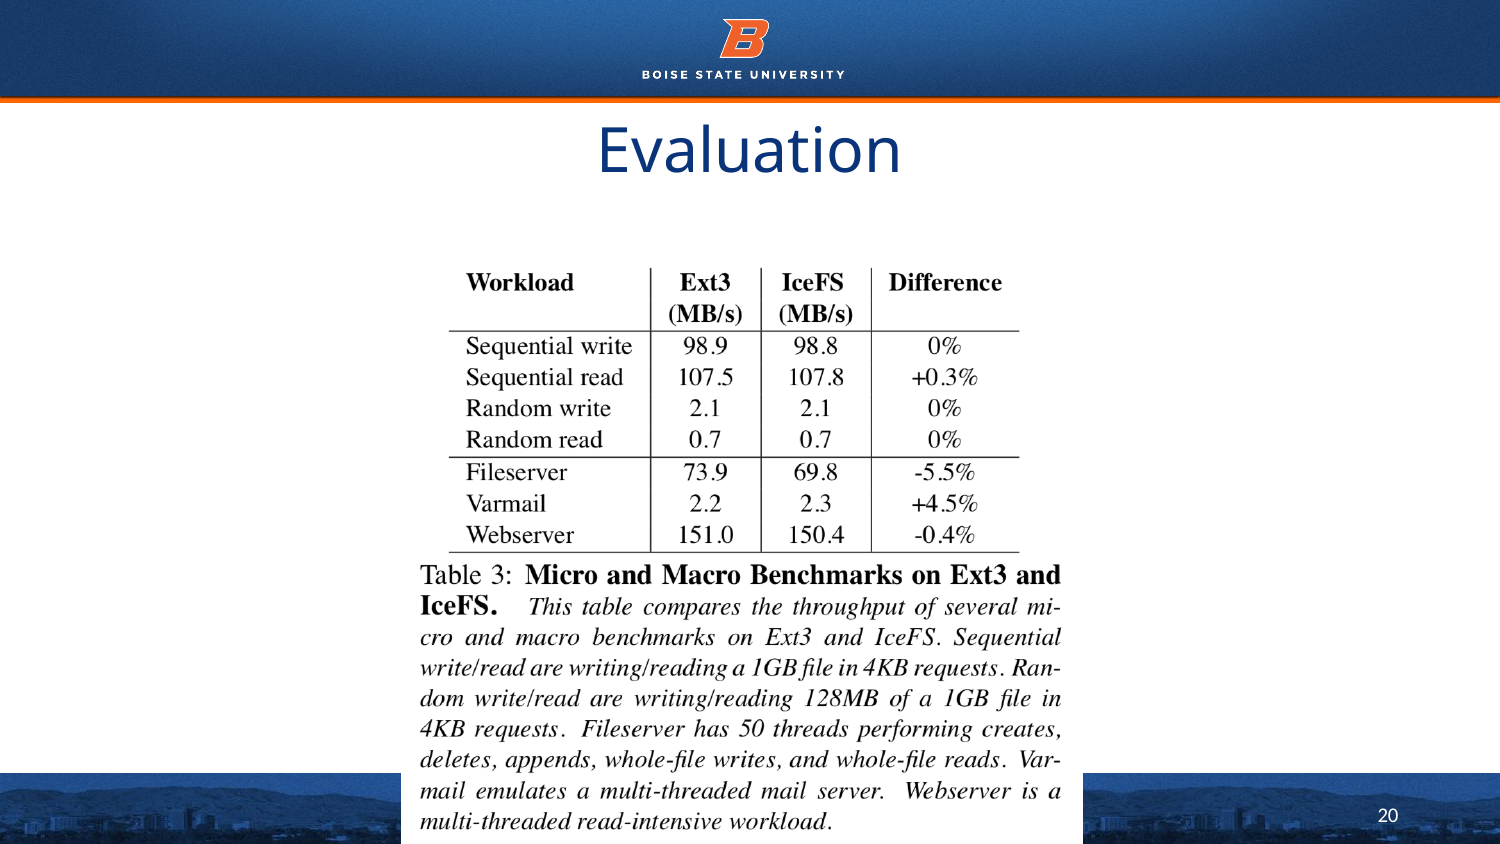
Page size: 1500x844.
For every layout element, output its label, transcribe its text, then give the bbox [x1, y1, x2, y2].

picture [0, 0, 1500, 103]
picture [0, 252, 1500, 844]
title Evaluation [75, 103, 1425, 192]
